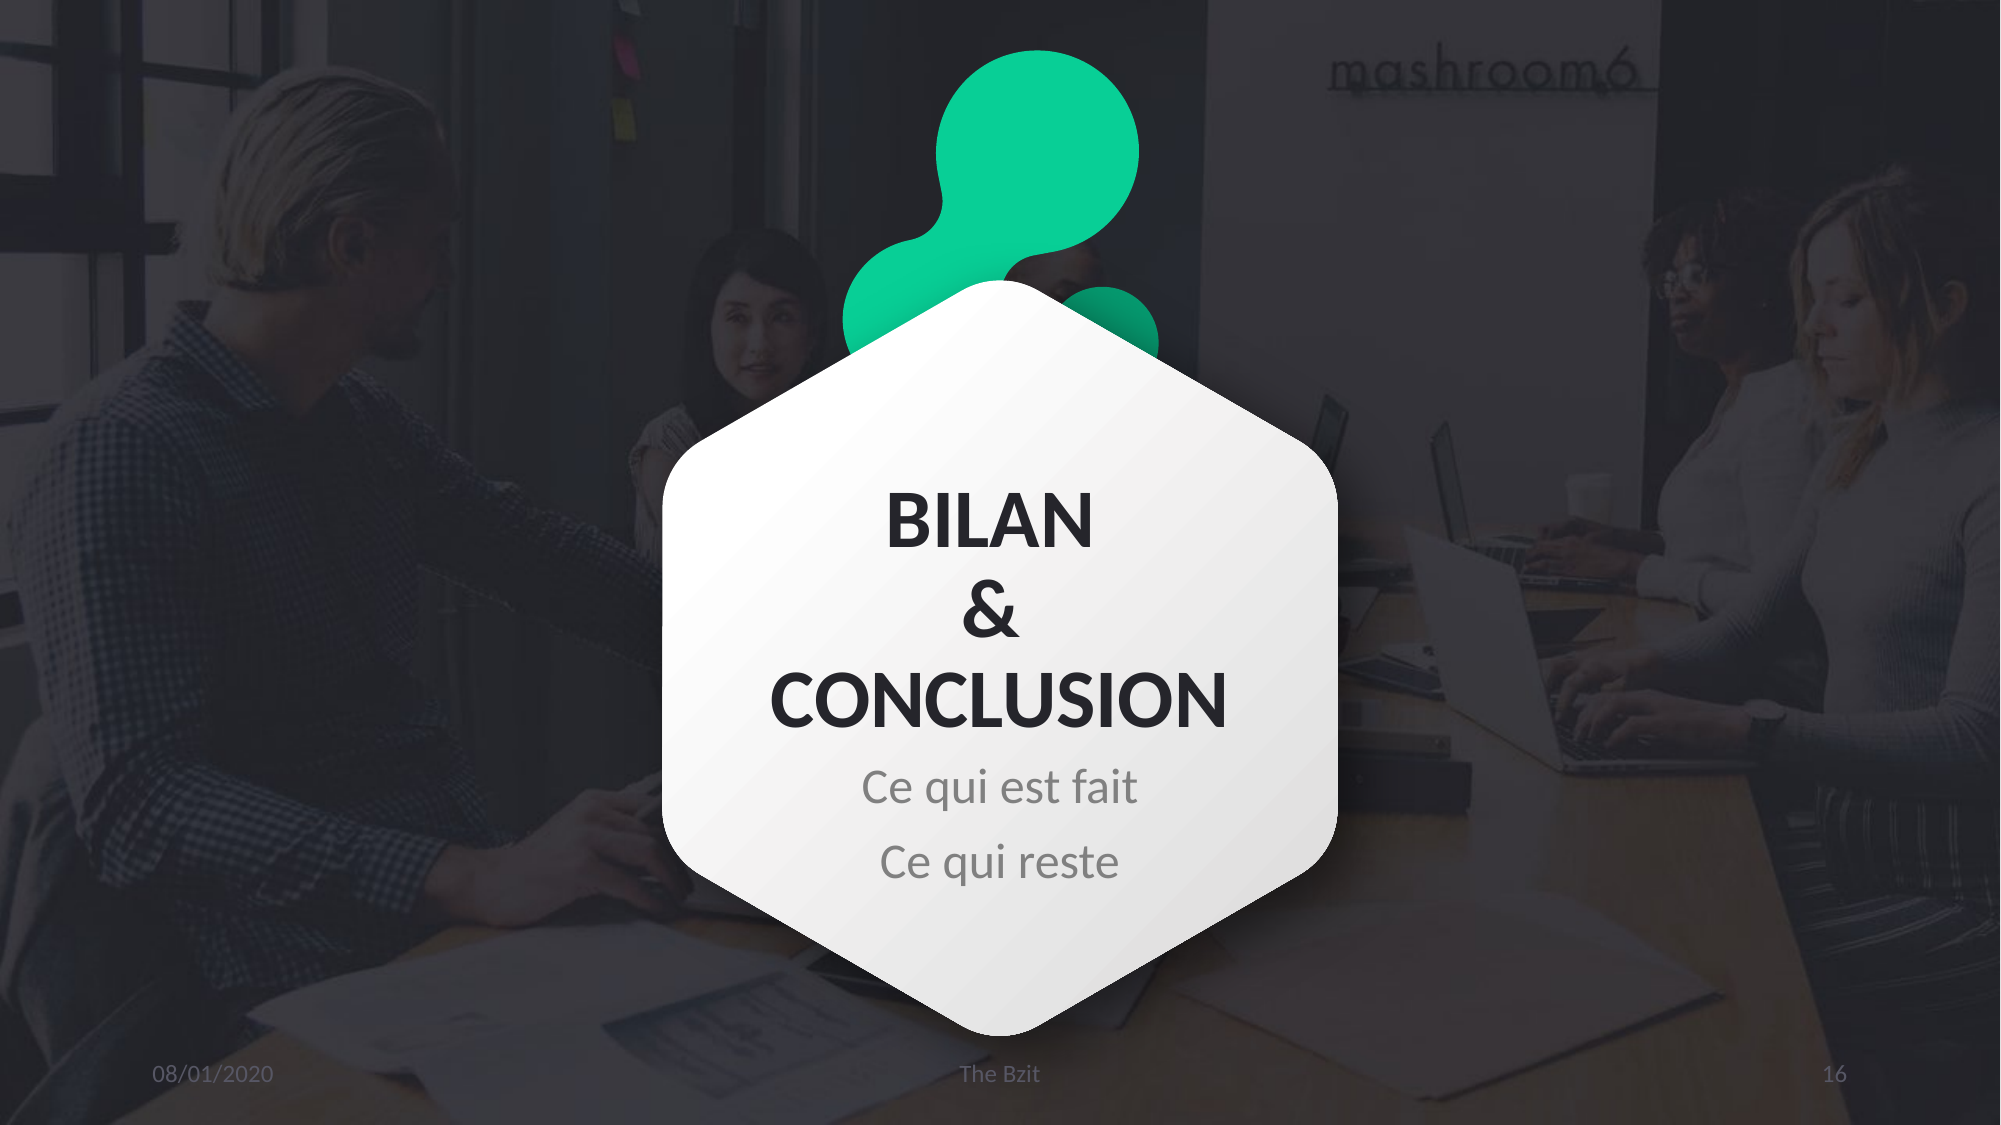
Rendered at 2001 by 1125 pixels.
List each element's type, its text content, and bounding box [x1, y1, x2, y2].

slide_number 16 [1412, 1042, 1863, 1103]
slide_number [137, 1042, 588, 1103]
title BILAN & CONCLUSION [648, 284, 1352, 753]
footer The Bzit [662, 1042, 1338, 1103]
list Ce qui est fait Ce qui reste [662, 752, 1338, 999]
picture [0, 0, 2001, 1125]
